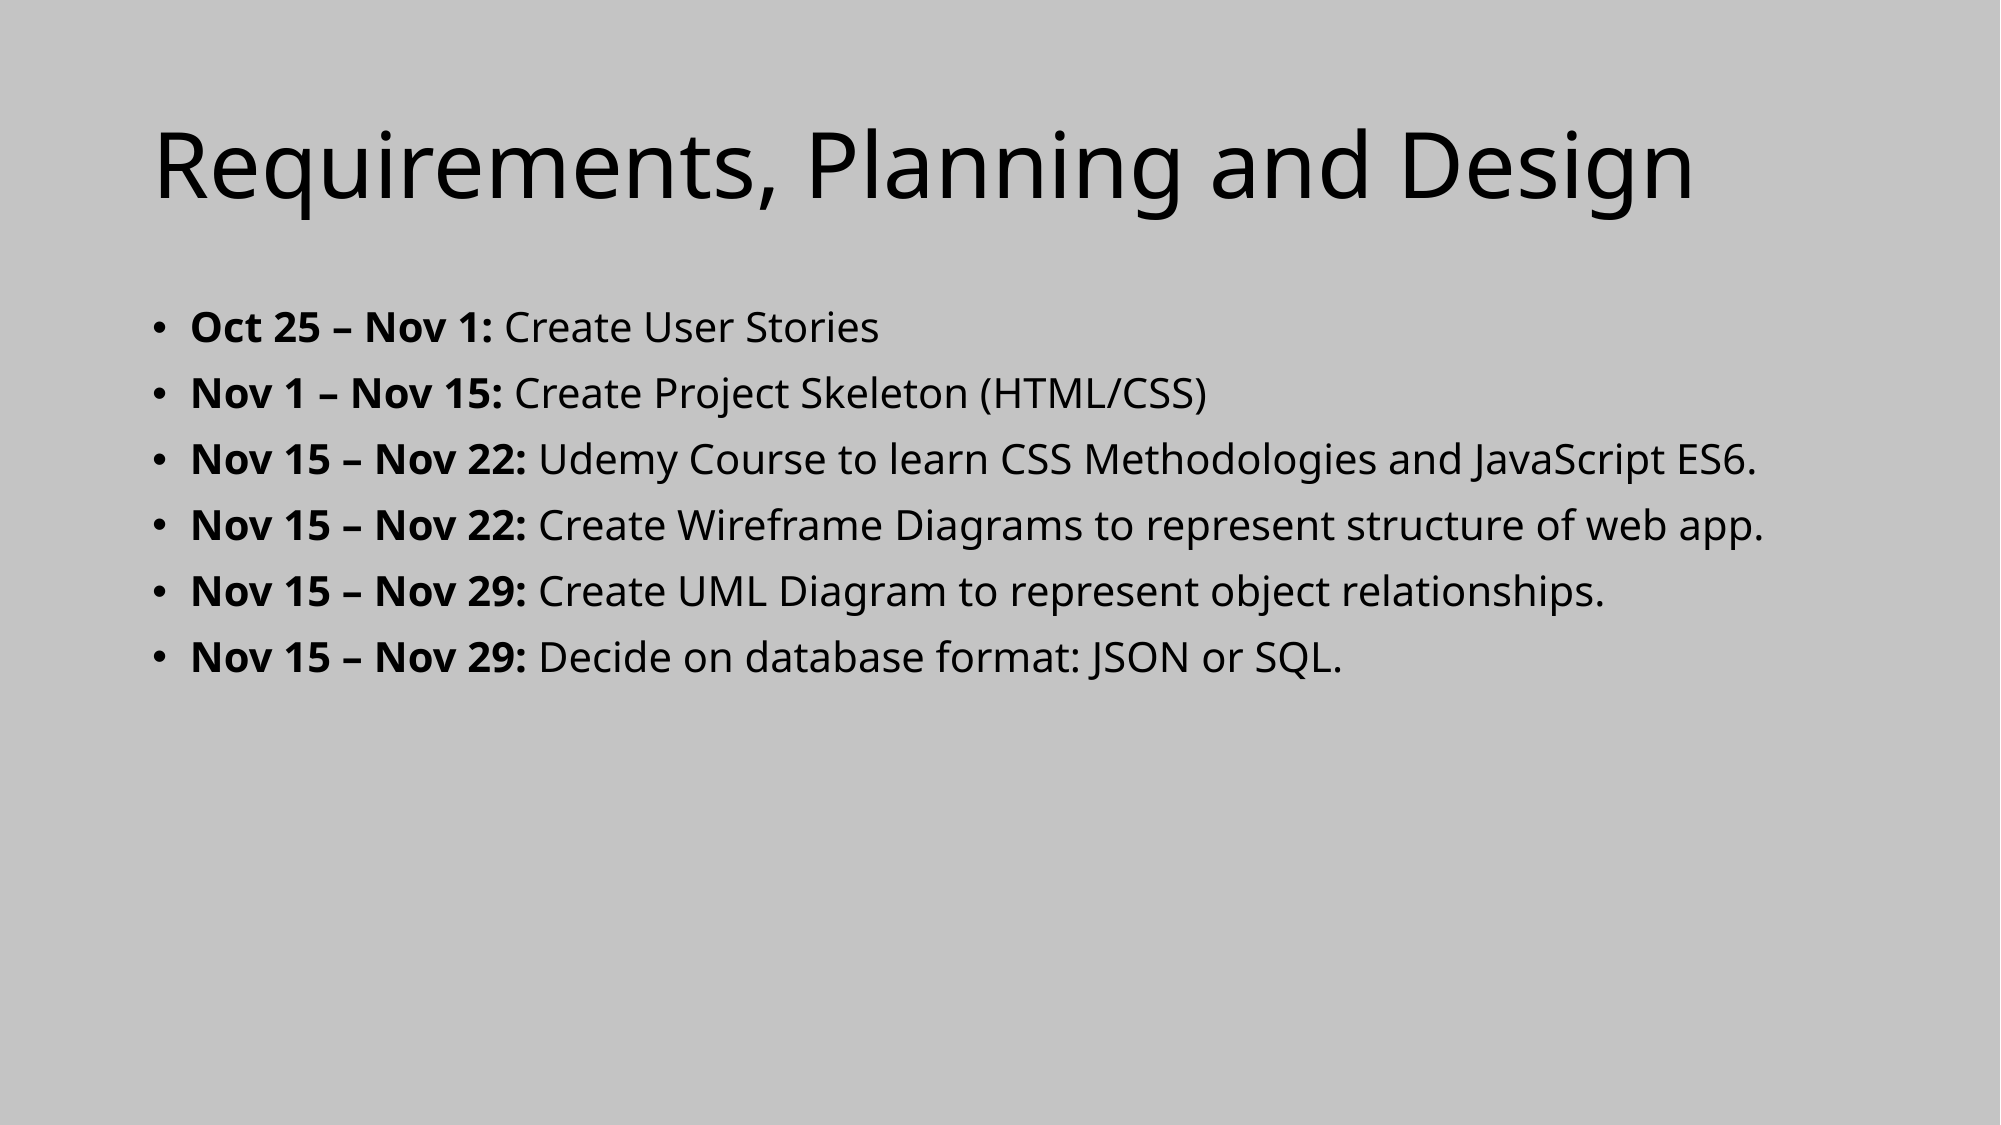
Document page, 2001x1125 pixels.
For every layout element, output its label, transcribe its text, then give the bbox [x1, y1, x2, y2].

list Oct 25 – Nov 1: Create User Stories Nov 1 – Nov 15: Create Project Skeleton (HTML/CSS) Nov 15 – Nov 22: Udemy Course to learn CSS Methodologies and JavaScript ES6. Nov 15 – Nov 22: Create Wireframe Diagrams to represent structure of web app. Nov 15 – Nov 29: Create UML Diagram to represent object relationships. Nov 15 – Nov 29: Decide on database format: JSON or SQL. [137, 299, 1863, 1014]
title Requirements, Planning and Design [137, 59, 1863, 278]
